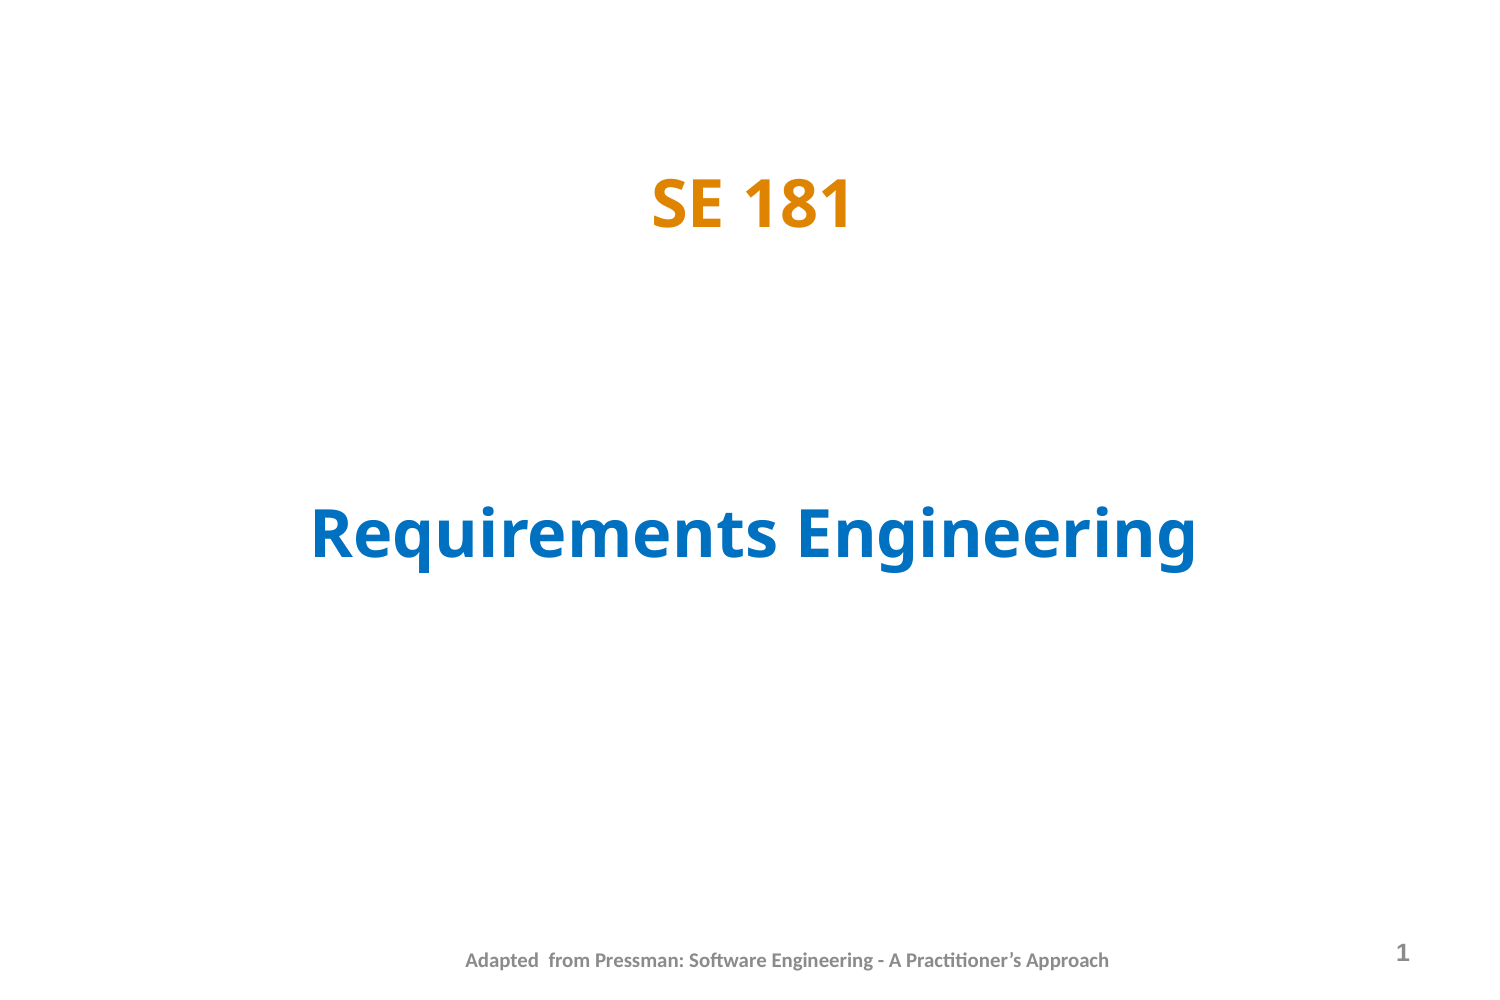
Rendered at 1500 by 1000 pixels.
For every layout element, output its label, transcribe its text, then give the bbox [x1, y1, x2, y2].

title SE 181 Requirements Engineering [33, 156, 1475, 576]
slide_number 1 [1074, 926, 1425, 981]
text_box Adapted from Pressman: Software Engineering - A Practitioner’s Approach [450, 941, 1138, 979]
